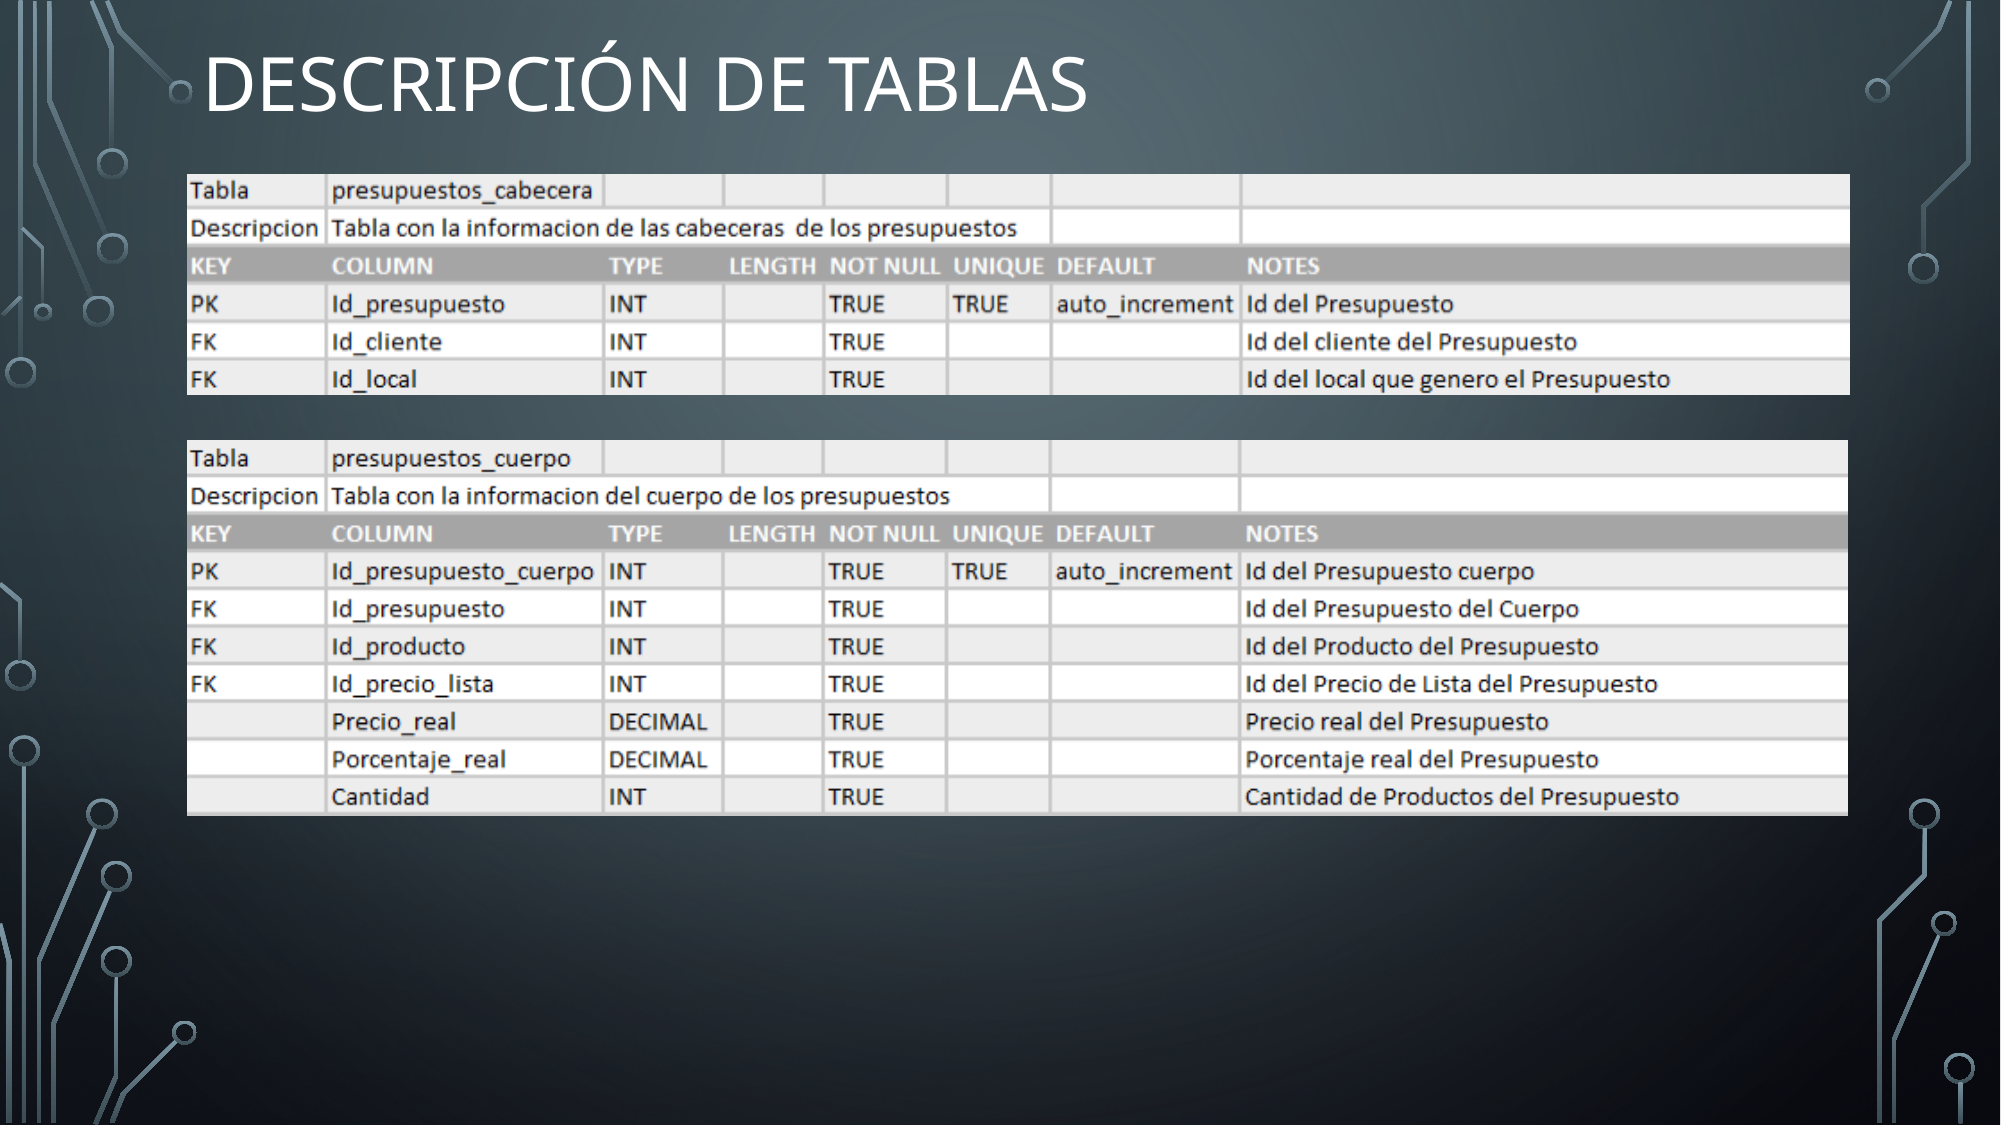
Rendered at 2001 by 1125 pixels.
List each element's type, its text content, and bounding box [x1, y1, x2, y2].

title descripción de tablas [187, 0, 1813, 174]
picture [186, 440, 1848, 817]
picture [186, 174, 1850, 396]
